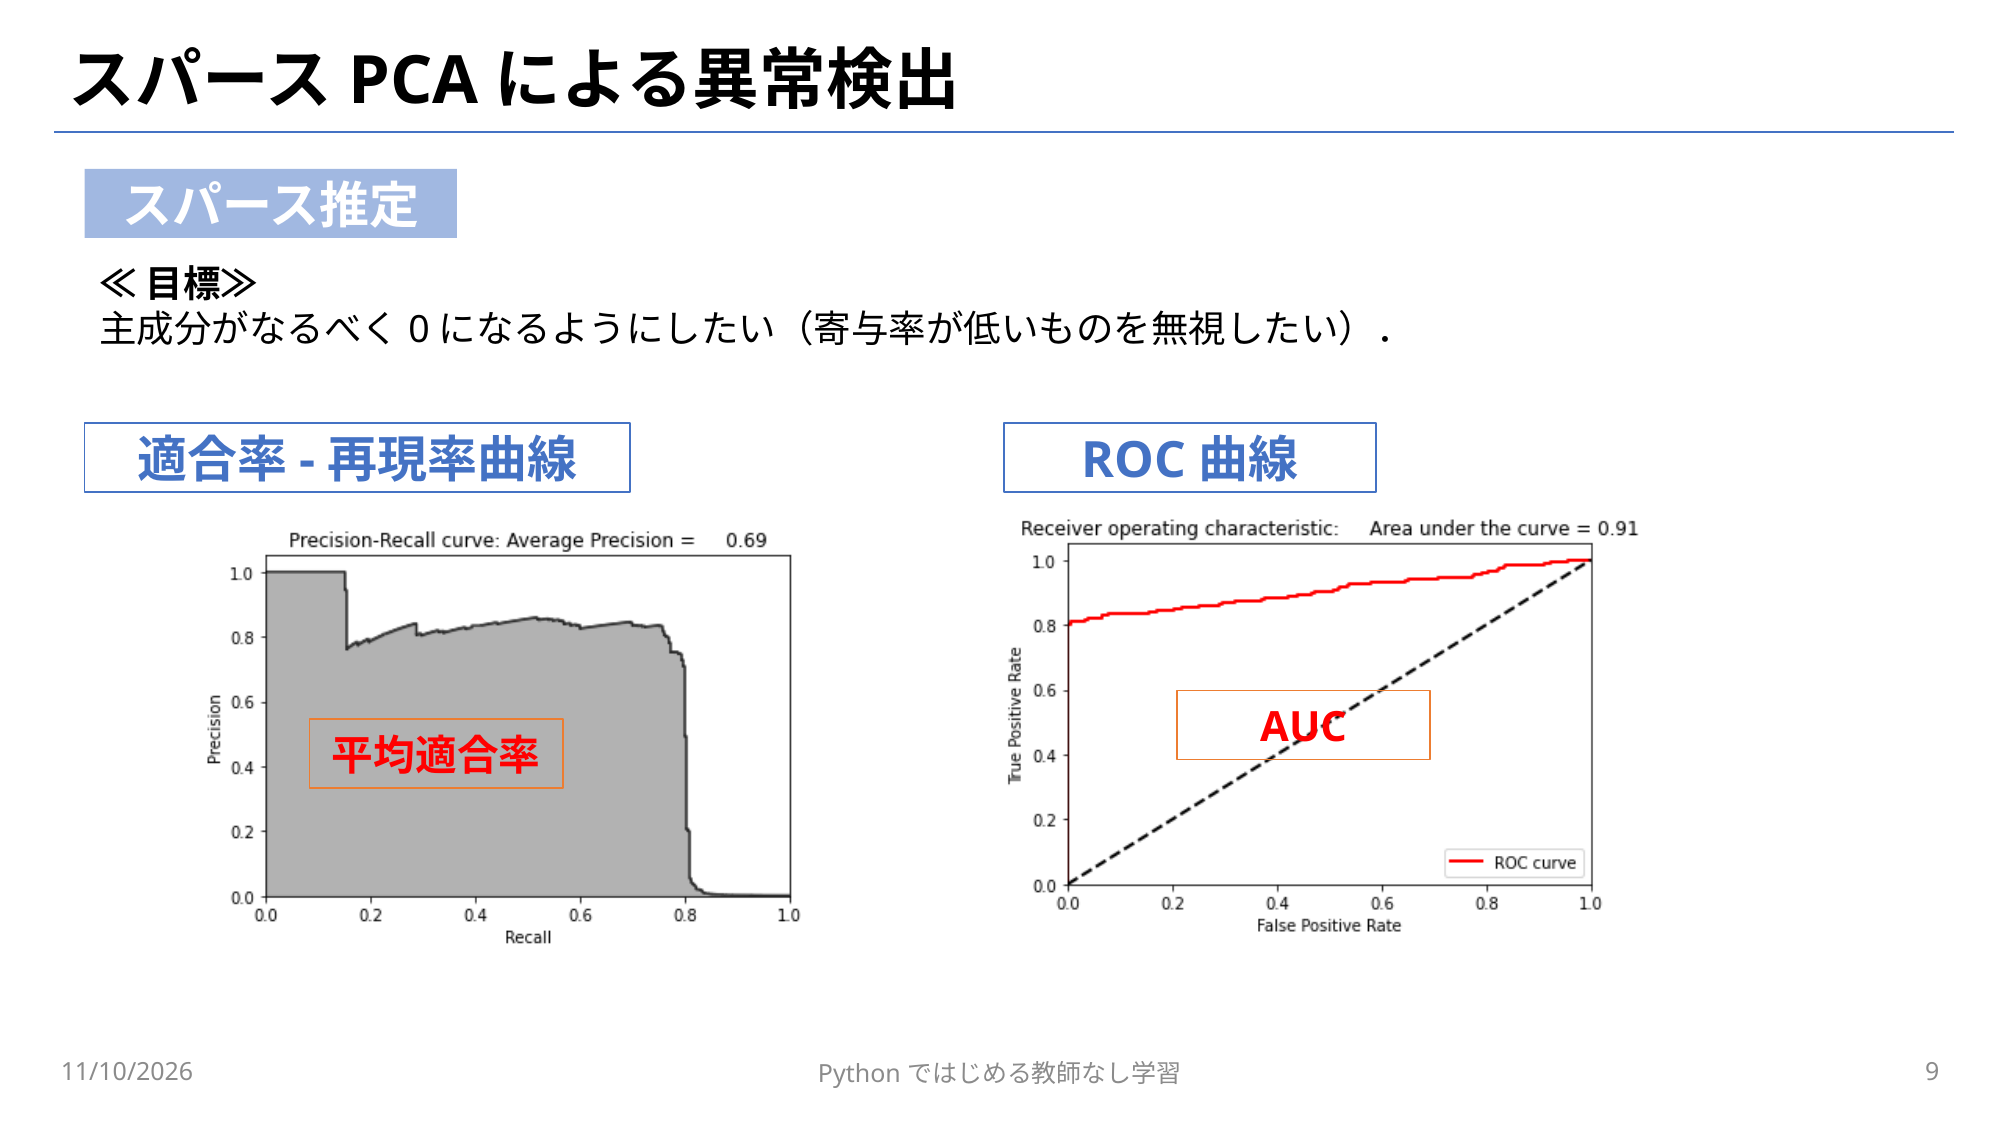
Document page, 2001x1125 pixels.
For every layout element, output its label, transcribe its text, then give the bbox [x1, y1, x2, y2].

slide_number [45, 1042, 496, 1103]
text_box スパース推定 [84, 168, 457, 238]
footer Pythonではじめる教師なし学習 [662, 1042, 1338, 1103]
title スパースPCAによる異常検出 [53, 36, 1955, 128]
picture [200, 527, 840, 956]
slide_number 9 [1504, 1042, 1955, 1103]
text_box ROC曲線 [1003, 422, 1377, 492]
text_box ≪目標≫ 主成分がなるべく0になるようにしたい（寄与率が低いものを無視したい）． [84, 252, 1400, 357]
picture [995, 512, 1679, 938]
text_box 適合率-再現率曲線 [84, 422, 631, 492]
